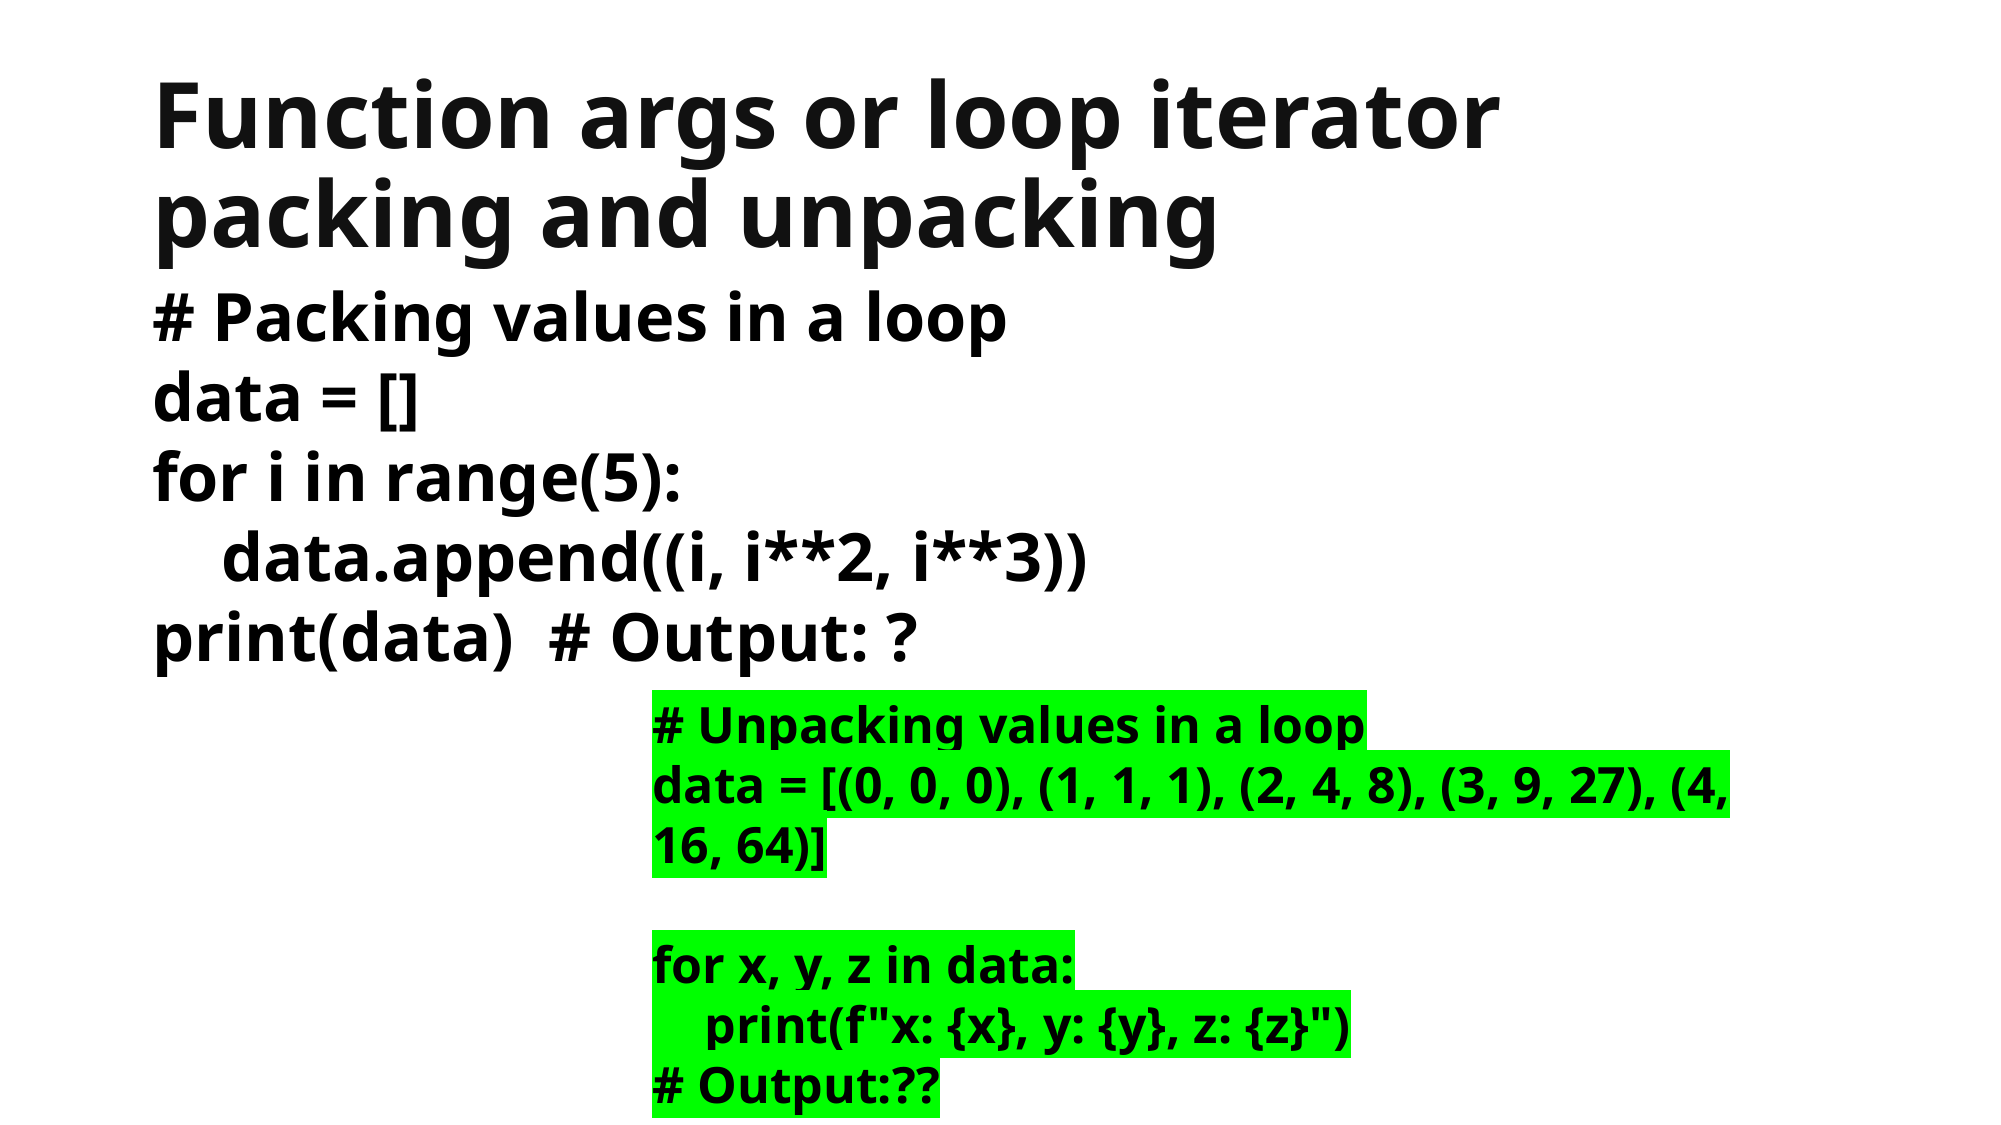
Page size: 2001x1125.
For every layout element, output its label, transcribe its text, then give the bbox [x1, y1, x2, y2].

text_box # Unpacking values in a loop data = [(0, 0, 0), (1, 1, 1), (2, 4, 8), (3, 9, 27), (4, 16, 64)] for x, y, z in data: print(f"x: {x}, y: {y}, z: {z}") # Output:?? [637, 686, 1808, 1122]
title Function args or loop iterator packing and unpacking [137, 59, 1863, 278]
text_box # Packing values in a loop data = [] for i in range(5): data.append((i, i**2, i**3)) print(data) # Output: ? [137, 267, 1660, 682]
